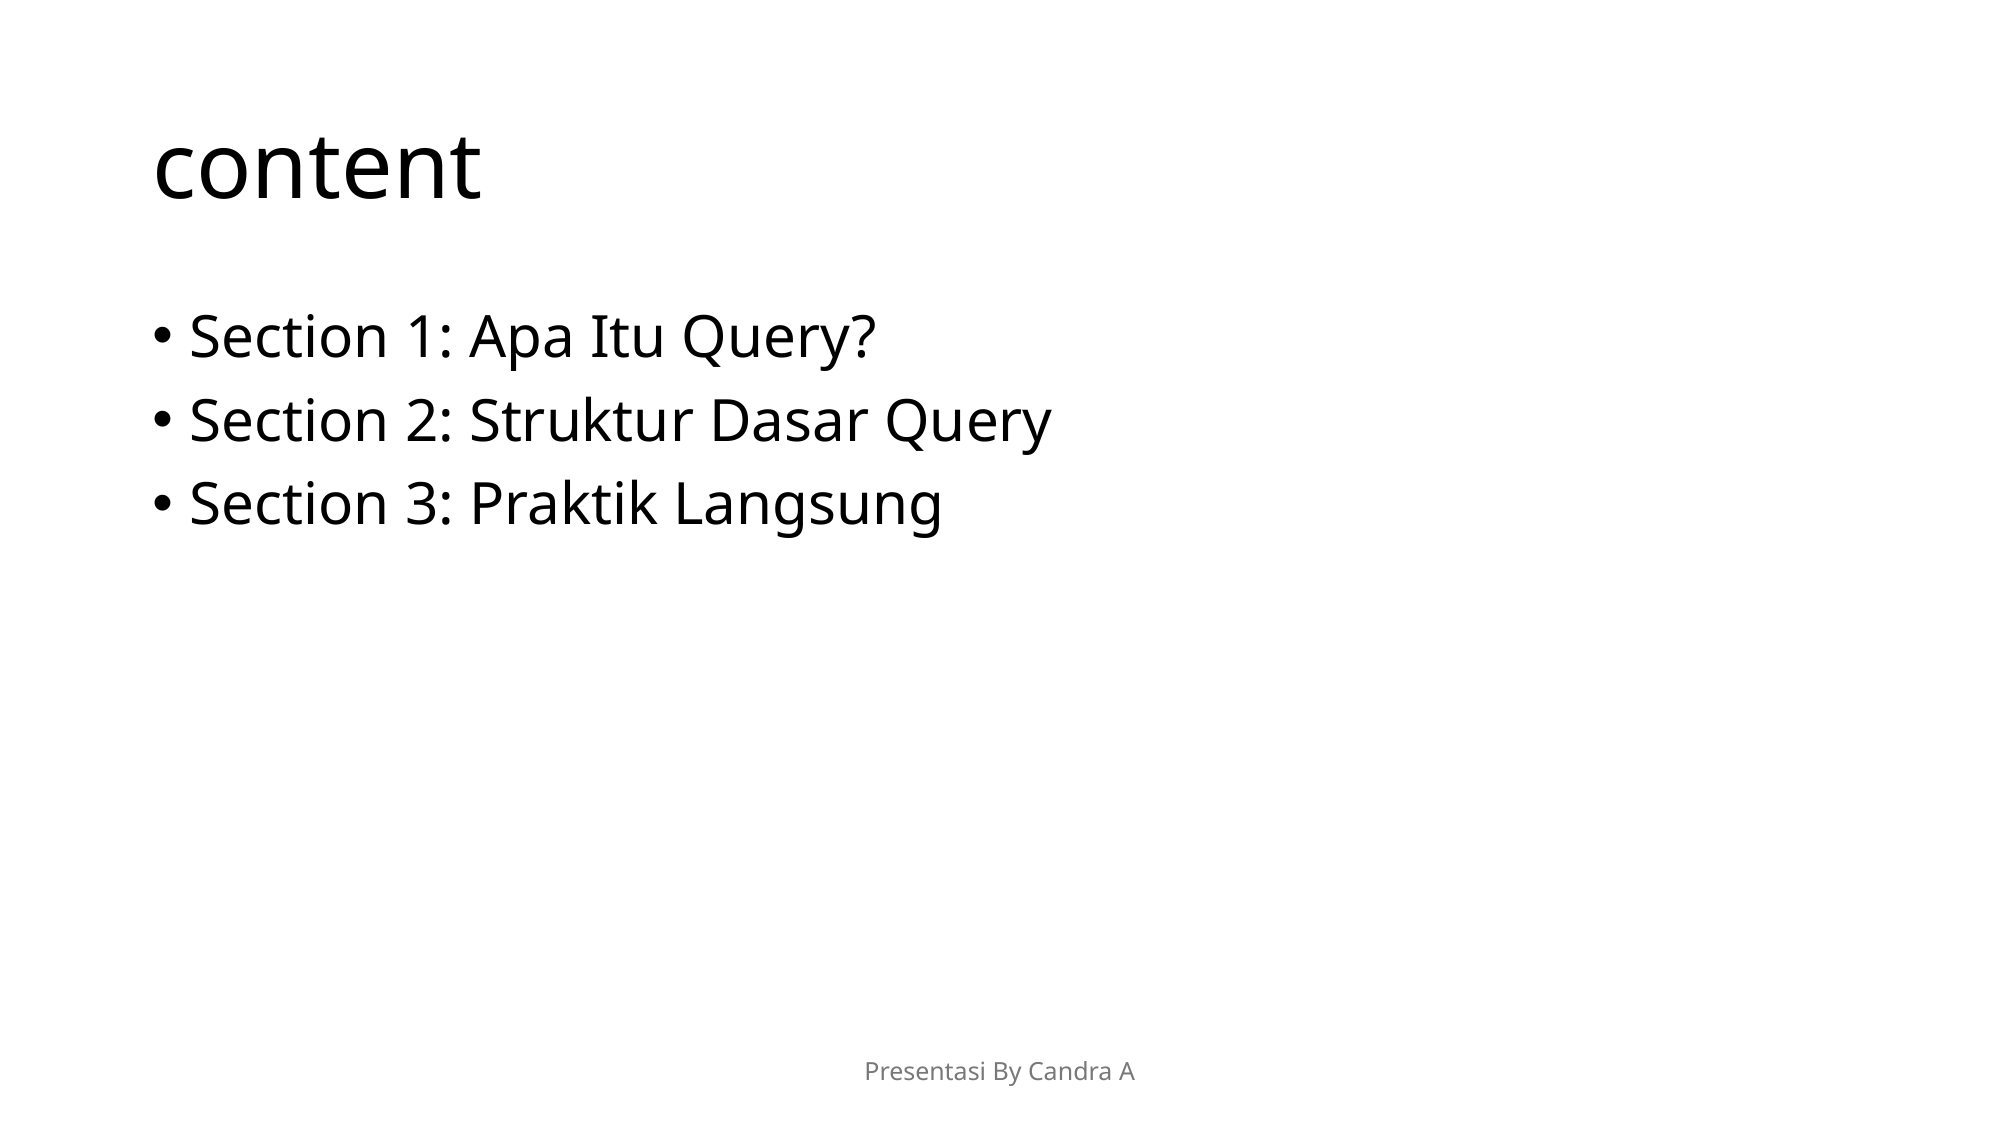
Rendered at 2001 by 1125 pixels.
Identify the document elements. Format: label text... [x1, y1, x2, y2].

list Section 1: Apa Itu Query? Section 2: Struktur Dasar Query Section 3: Praktik Langsung [137, 299, 1863, 1014]
title content [137, 59, 1863, 278]
footer Presentasi By Candra A [662, 1042, 1338, 1103]
